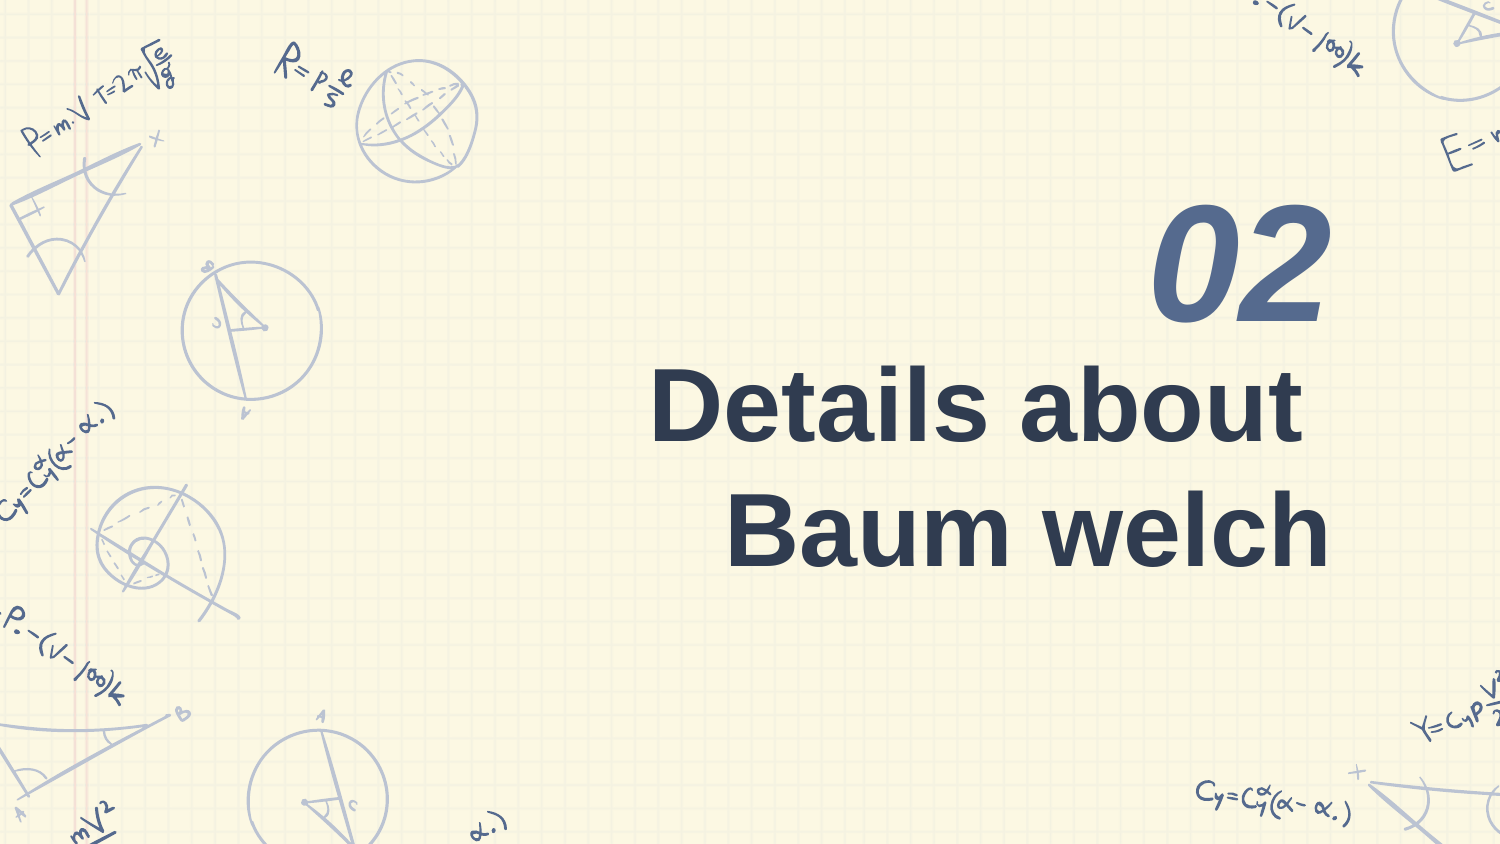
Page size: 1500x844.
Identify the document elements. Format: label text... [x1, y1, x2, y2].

title 02 [1076, 179, 1348, 330]
title Details about Baum welch [516, 354, 1348, 603]
